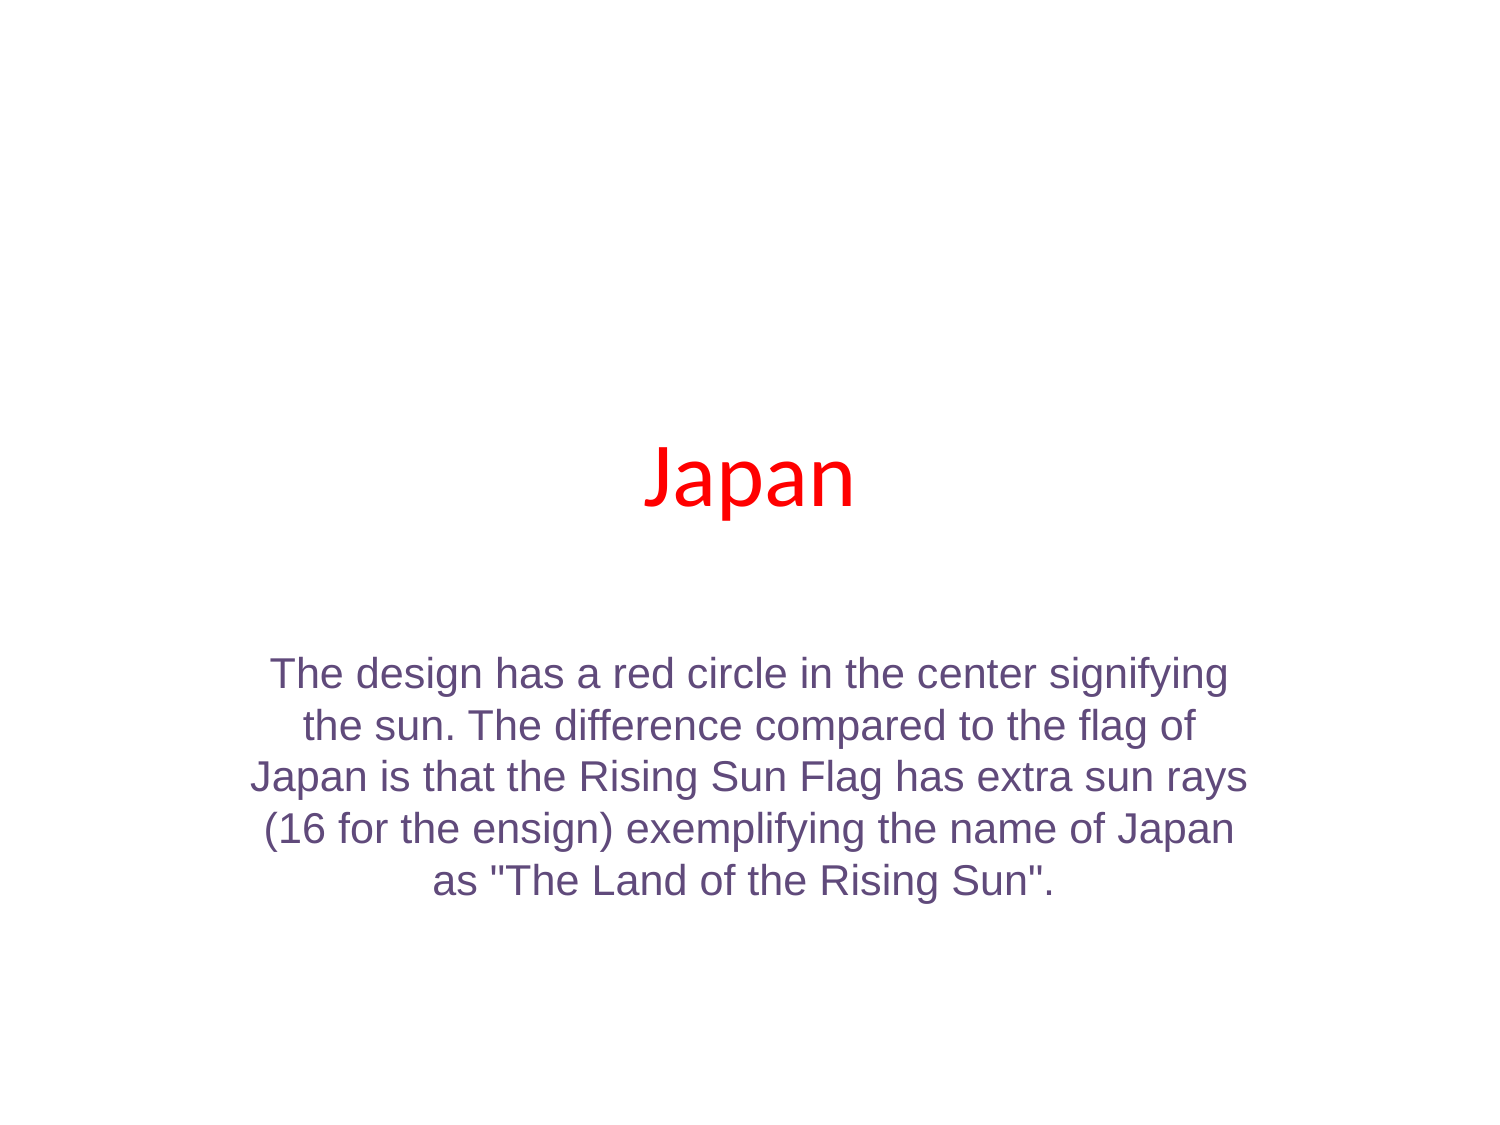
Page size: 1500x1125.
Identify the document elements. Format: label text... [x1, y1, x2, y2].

title Japan [112, 349, 1388, 591]
subtitle The design has a red circle in the center signifying the sun. The difference compared to the flag of Japan is that the Rising Sun Flag has extra sun rays (16 for the ensign) exemplifying the name of Japan as "The Land of the Rising Sun". [225, 637, 1275, 925]
